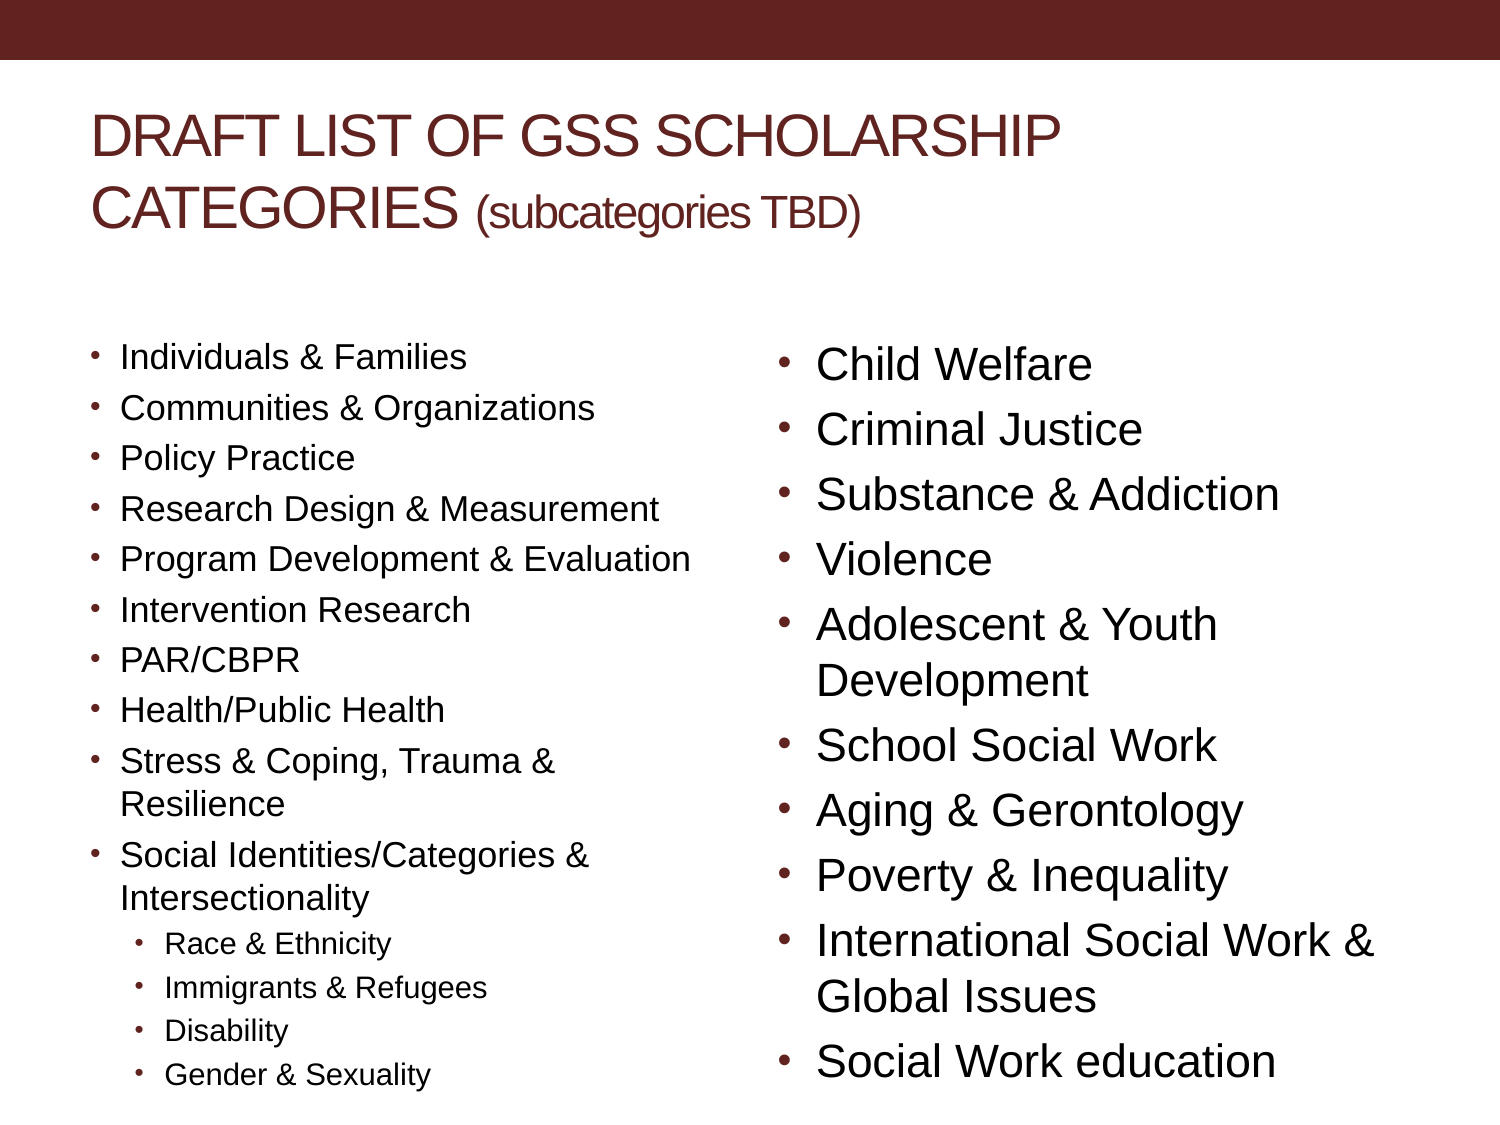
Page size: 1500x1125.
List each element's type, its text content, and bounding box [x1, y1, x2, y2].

list Individuals & Families Communities & Organizations Policy Practice Research Design & Measurement Program Development & Evaluation Intervention Research PAR/CBPR Health/Public Health Stress & Coping, Trauma & Resilience Social Identities/Categories & Intersectionality Race & Ethnicity Immigrants & Refugees Disability Gender & Sexuality [75, 325, 738, 1100]
title DRAFT LIST OF GSS SCHOLARSHIP CATEGORIES (subcategories TBD) [75, 87, 1425, 250]
list Child Welfare Criminal Justice Substance & Addiction Violence Adolescent & Youth Development School Social Work Aging & Gerontology Poverty & Inequality International Social Work & Global Issues Social Work education [762, 325, 1425, 1100]
